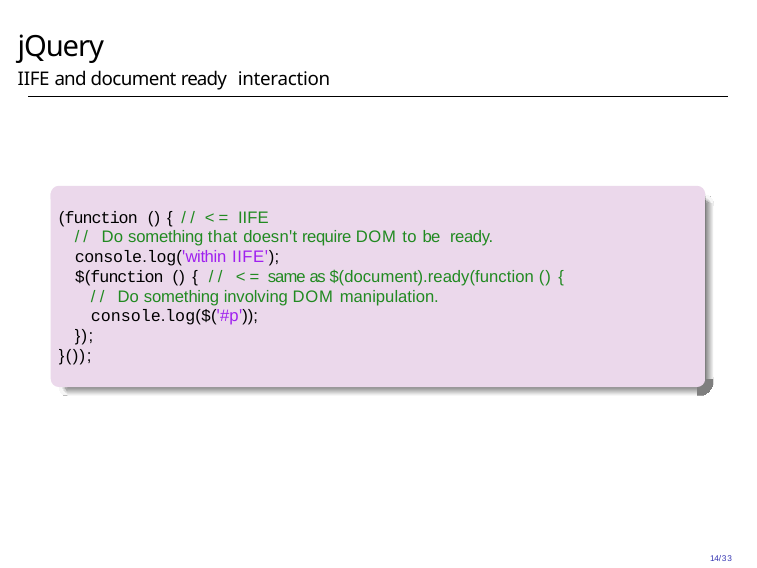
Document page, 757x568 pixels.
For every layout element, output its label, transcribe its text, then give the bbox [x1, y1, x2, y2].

text_box [706, 193, 714, 202]
text_box [706, 202, 714, 379]
text_box [50, 192, 56, 387]
text_box [700, 192, 706, 387]
title jQuery IIFE and document ready interaction [15, 27, 741, 122]
slide_number 14/33 [706, 552, 735, 568]
list (function () { // <= IIFE // Do something that doesn't require DOM to be ready. console.log('within IIFE'); $(function () { // <= same as $(document).ready(function () { // Do something involving DOM manipulation. console.log($('#p')); }); }()); [56, 186, 700, 522]
text_box [700, 379, 714, 396]
